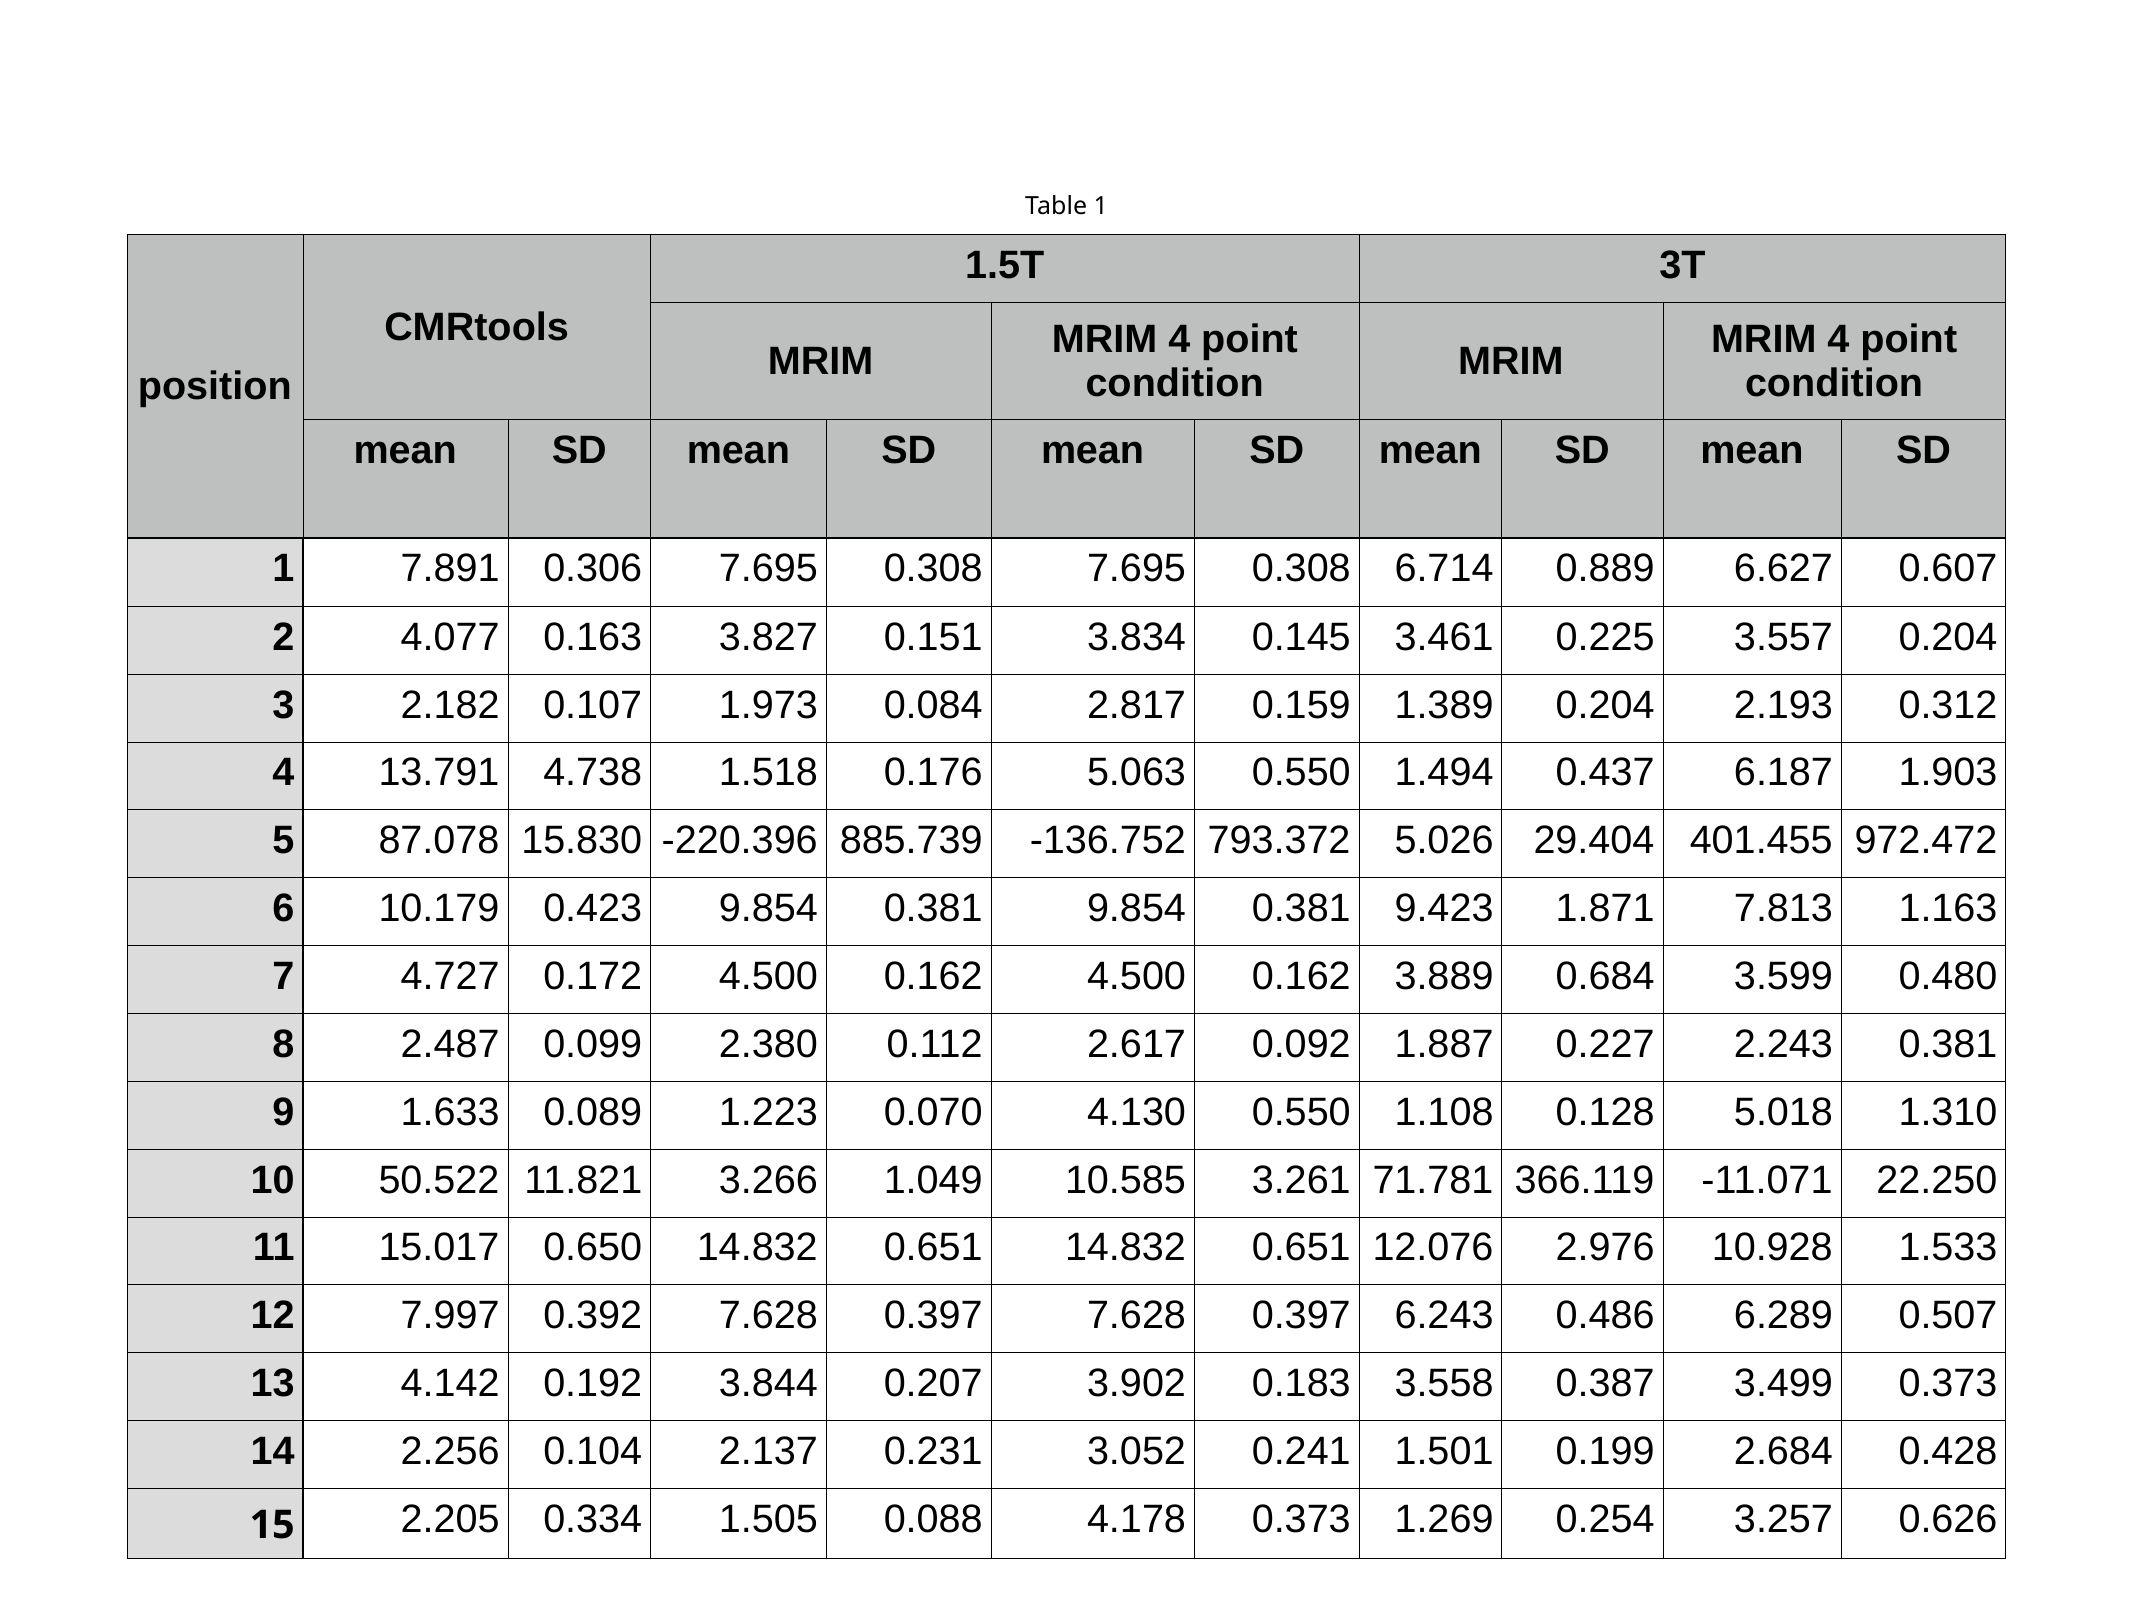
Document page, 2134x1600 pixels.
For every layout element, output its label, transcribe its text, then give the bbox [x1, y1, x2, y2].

table_cell 0.159 [1195, 675, 1359, 742]
table_cell 3.557 [1664, 607, 1841, 674]
table_cell 0.550 [1195, 1082, 1359, 1149]
table_cell 7 [128, 946, 302, 1013]
table_cell 87.078 [304, 810, 508, 877]
table_cell 1 [128, 539, 302, 606]
table_cell 0.381 [827, 878, 991, 945]
table_cell 0.626 [1842, 1489, 2005, 1558]
table_cell 11 [128, 1218, 302, 1284]
table_cell 3.261 [1195, 1150, 1359, 1217]
table_cell 9 [128, 1082, 302, 1149]
table_cell 14.832 [651, 1218, 826, 1284]
table_cell 0.231 [827, 1421, 991, 1488]
table_cell 4.738 [509, 743, 650, 809]
table_cell 0.172 [509, 946, 650, 1013]
table_cell 3.499 [1664, 1353, 1841, 1420]
table_cell 14 [128, 1421, 302, 1488]
table_cell 0.651 [827, 1218, 991, 1284]
table_cell 7.628 [651, 1285, 826, 1352]
table_cell 401.455 [1664, 810, 1841, 877]
table_cell 1.887 [1360, 1014, 1501, 1081]
table_cell -136.752 [992, 810, 1194, 877]
table_cell 1.505 [651, 1489, 826, 1558]
table_cell mean [992, 420, 1194, 537]
table_cell 6.714 [1360, 539, 1501, 606]
table_cell 3.558 [1360, 1353, 1501, 1420]
table_cell 12 [128, 1285, 302, 1352]
table_cell 6.627 [1664, 539, 1841, 606]
table_cell 10.179 [304, 878, 508, 945]
table_cell 0.312 [1842, 675, 2005, 742]
table_cell 2.976 [1502, 1218, 1663, 1284]
table_cell 0.204 [1842, 607, 2005, 674]
table_cell 11.821 [509, 1150, 650, 1217]
table_cell 0.192 [509, 1353, 650, 1420]
table_cell 9.423 [1360, 878, 1501, 945]
table_cell 1.163 [1842, 878, 2005, 945]
table_cell 1.518 [651, 743, 826, 809]
table_cell 15.830 [509, 810, 650, 877]
table_cell 366.119 [1502, 1150, 1663, 1217]
table_cell 0.392 [509, 1285, 650, 1352]
table_cell 1.310 [1842, 1082, 2005, 1149]
table_cell 1.223 [651, 1082, 826, 1149]
table_cell 0.423 [509, 878, 650, 945]
table_cell 0.387 [1502, 1353, 1663, 1420]
table_cell 5.018 [1664, 1082, 1841, 1149]
table_cell 7.695 [992, 539, 1194, 606]
table_cell 0.507 [1842, 1285, 2005, 1352]
table_cell 1.049 [827, 1150, 991, 1217]
table_cell 0.480 [1842, 946, 2005, 1013]
table_cell 793.372 [1195, 810, 1359, 877]
table_cell 0.112 [827, 1014, 991, 1081]
table_cell 0.145 [1195, 607, 1359, 674]
table_cell 5.026 [1360, 810, 1501, 877]
table_cell 7.695 [651, 539, 826, 606]
table_cell 0.227 [1502, 1014, 1663, 1081]
table_cell 1.533 [1842, 1218, 2005, 1284]
table_cell 2.684 [1664, 1421, 1841, 1488]
table_cell 0.308 [827, 539, 991, 606]
table_cell 2.380 [651, 1014, 826, 1081]
table_cell 2.182 [304, 675, 508, 742]
table_cell 12.076 [1360, 1218, 1501, 1284]
table_cell 4.727 [304, 946, 508, 1013]
table_cell 0.373 [1195, 1489, 1359, 1558]
table_cell 3.266 [651, 1150, 826, 1217]
table_cell 1.389 [1360, 675, 1501, 742]
table_cell 3.844 [651, 1353, 826, 1420]
table_cell 7.997 [304, 1285, 508, 1352]
table_cell 3.599 [1664, 946, 1841, 1013]
table_cell 0.163 [509, 607, 650, 674]
table_cell 29.404 [1502, 810, 1663, 877]
table_cell 0.254 [1502, 1489, 1663, 1558]
table_cell 0.684 [1502, 946, 1663, 1013]
table_cell 4.077 [304, 607, 508, 674]
table_cell 0.070 [827, 1082, 991, 1149]
table_cell 5 [128, 810, 302, 877]
table_cell 0.162 [827, 946, 991, 1013]
table_cell 4.500 [651, 946, 826, 1013]
table_cell 3T [1360, 235, 2005, 302]
table_cell 1.633 [304, 1082, 508, 1149]
table_cell SD [509, 420, 650, 537]
table_cell 2.817 [992, 675, 1194, 742]
table_cell 13 [128, 1353, 302, 1420]
table_cell 9.854 [992, 878, 1194, 945]
table_cell 10.585 [992, 1150, 1194, 1217]
table_cell 10 [128, 1150, 302, 1217]
table_cell 0.241 [1195, 1421, 1359, 1488]
table_cell 0.204 [1502, 675, 1663, 742]
table_cell 2 [128, 607, 302, 674]
table_cell 10.928 [1664, 1218, 1841, 1284]
table_cell MRIM 4 point condition [1664, 303, 2005, 419]
table_cell position [128, 235, 303, 537]
table_cell 6.187 [1664, 743, 1841, 809]
table_cell 3.257 [1664, 1489, 1841, 1558]
table_cell 1.501 [1360, 1421, 1501, 1488]
table_cell 0.104 [509, 1421, 650, 1488]
table_cell 4.500 [992, 946, 1194, 1013]
table_cell 0.428 [1842, 1421, 2005, 1488]
table_cell 1.108 [1360, 1082, 1501, 1149]
table_cell 0.199 [1502, 1421, 1663, 1488]
table_cell 15 [128, 1489, 302, 1558]
table_cell 9.854 [651, 878, 826, 945]
table_cell 0.650 [509, 1218, 650, 1284]
table_cell 0.207 [827, 1353, 991, 1420]
table_cell 0.084 [827, 675, 991, 742]
table_cell 3 [128, 675, 302, 742]
table_cell 0.151 [827, 607, 991, 674]
table_cell 4 [128, 743, 302, 809]
table_cell 0.306 [509, 539, 650, 606]
table_cell 14.832 [992, 1218, 1194, 1284]
table_cell 2.137 [651, 1421, 826, 1488]
table_cell 0.334 [509, 1489, 650, 1558]
table_cell 3.902 [992, 1353, 1194, 1420]
table_cell SD [1842, 420, 2005, 537]
table_cell 50.522 [304, 1150, 508, 1217]
table_cell 71.781 [1360, 1150, 1501, 1217]
table_cell 6.243 [1360, 1285, 1501, 1352]
table_cell 1.871 [1502, 878, 1663, 945]
table_cell MRIM [651, 303, 991, 419]
table_cell 7.813 [1664, 878, 1841, 945]
table_cell 0.381 [1842, 1014, 2005, 1081]
table_cell 2.617 [992, 1014, 1194, 1081]
table_cell 4.130 [992, 1082, 1194, 1149]
table_cell 1.494 [1360, 743, 1501, 809]
table_cell 0.397 [1195, 1285, 1359, 1352]
table_cell 2.193 [1664, 675, 1841, 742]
table_cell 1.269 [1360, 1489, 1501, 1558]
table_cell 2.205 [304, 1489, 508, 1558]
table_cell 8 [128, 1014, 302, 1081]
table_cell 0.099 [509, 1014, 650, 1081]
table_cell -220.396 [651, 810, 826, 877]
table_cell 7.628 [992, 1285, 1194, 1352]
table_cell 0.225 [1502, 607, 1663, 674]
table_cell 0.107 [509, 675, 650, 742]
table_cell 0.437 [1502, 743, 1663, 809]
table_cell 0.889 [1502, 539, 1663, 606]
table_cell 13.791 [304, 743, 508, 809]
table_cell MRIM [1360, 303, 1663, 419]
table_cell 972.472 [1842, 810, 2005, 877]
table_cell mean [1360, 420, 1501, 537]
table_cell 7.891 [304, 539, 508, 606]
table_cell 0.092 [1195, 1014, 1359, 1081]
table_cell 15.017 [304, 1218, 508, 1284]
table_cell 3.052 [992, 1421, 1194, 1488]
table_cell SD [1502, 420, 1663, 537]
table_cell 3.827 [651, 607, 826, 674]
table_cell 3.834 [992, 607, 1194, 674]
table_cell 5.063 [992, 743, 1194, 809]
table_cell MRIM 4 point condition [992, 303, 1359, 419]
table_header Table 1 [127, 176, 2006, 234]
table_cell 2.243 [1664, 1014, 1841, 1081]
table_cell 2.487 [304, 1014, 508, 1081]
table_cell CMRtools [304, 235, 650, 419]
table_cell 6 [128, 878, 302, 945]
table_cell 1.903 [1842, 743, 2005, 809]
table_cell mean [1664, 420, 1841, 537]
table_cell mean [304, 420, 508, 537]
table_cell 0.088 [827, 1489, 991, 1558]
table_cell 1.973 [651, 675, 826, 742]
table_cell 3.889 [1360, 946, 1501, 1013]
table_cell 0.308 [1195, 539, 1359, 606]
table_cell 885.739 [827, 810, 991, 877]
table_cell -11.071 [1664, 1150, 1841, 1217]
table_cell SD [827, 420, 991, 537]
table_cell 4.142 [304, 1353, 508, 1420]
table_cell 0.397 [827, 1285, 991, 1352]
table_cell 6.289 [1664, 1285, 1841, 1352]
table_cell 4.178 [992, 1489, 1194, 1558]
table_cell 0.607 [1842, 539, 2005, 606]
table_cell 3.461 [1360, 607, 1501, 674]
table_cell 0.550 [1195, 743, 1359, 809]
table_cell 0.128 [1502, 1082, 1663, 1149]
table_cell 0.176 [827, 743, 991, 809]
table_cell SD [1195, 420, 1359, 537]
table_cell mean [651, 420, 826, 537]
table_cell 0.373 [1842, 1353, 2005, 1420]
table_cell 0.651 [1195, 1218, 1359, 1284]
table_cell 1.5T [651, 235, 1359, 302]
table_cell 0.089 [509, 1082, 650, 1149]
table_cell 0.486 [1502, 1285, 1663, 1352]
table_cell 0.162 [1195, 946, 1359, 1013]
table_cell 0.183 [1195, 1353, 1359, 1420]
table_cell 2.256 [304, 1421, 508, 1488]
table_cell 0.381 [1195, 878, 1359, 945]
table_cell 22.250 [1842, 1150, 2005, 1217]
